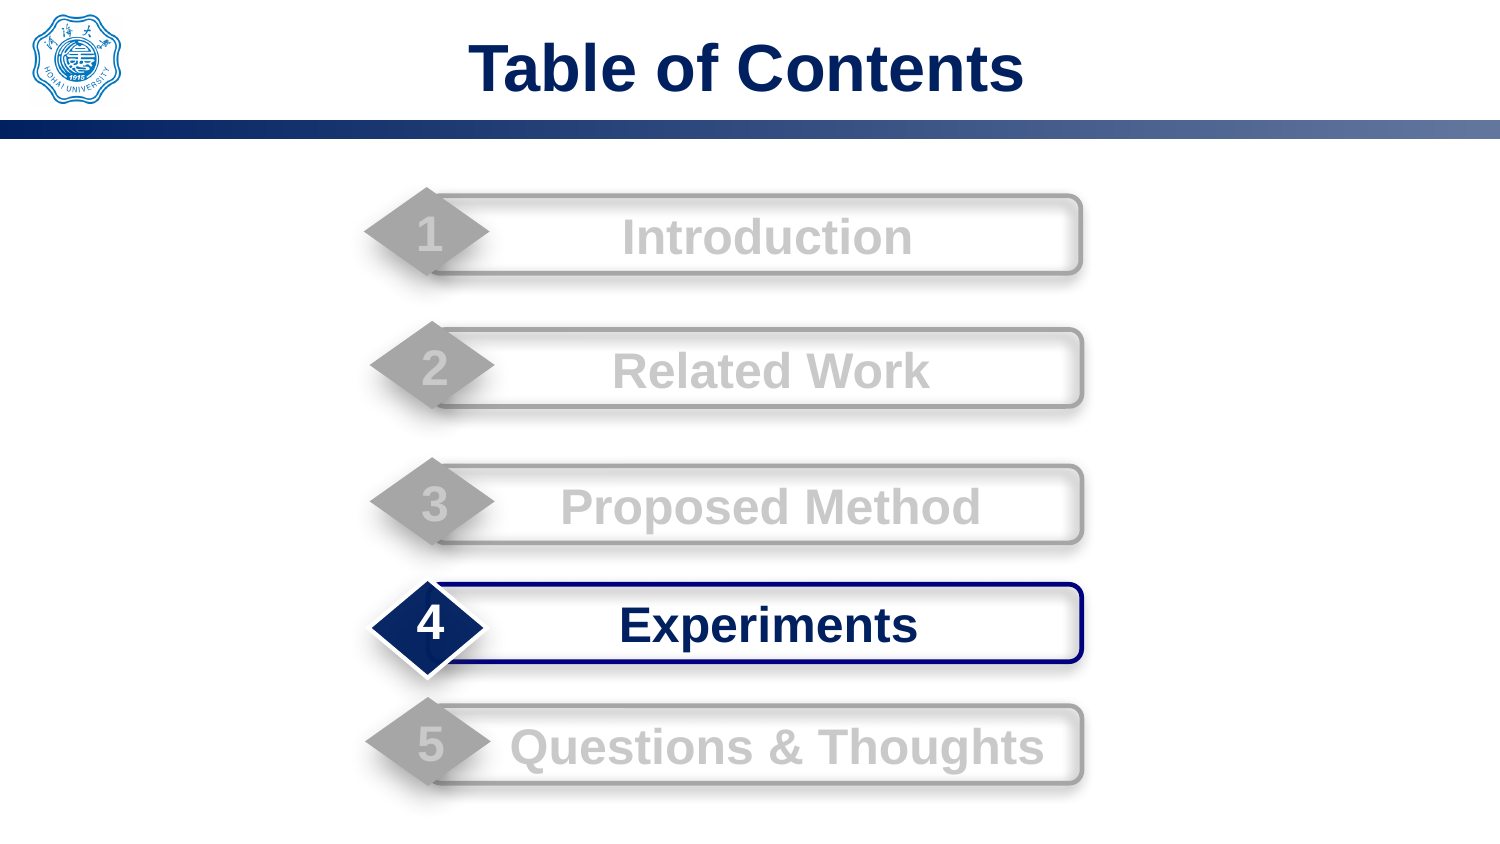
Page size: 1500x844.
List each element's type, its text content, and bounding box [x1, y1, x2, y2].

title Table of Contents [11, 17, 1483, 112]
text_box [373, 323, 1083, 407]
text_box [368, 577, 1082, 678]
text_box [368, 699, 1083, 784]
picture [29, 11, 124, 17]
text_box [373, 459, 1083, 544]
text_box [367, 189, 1081, 274]
